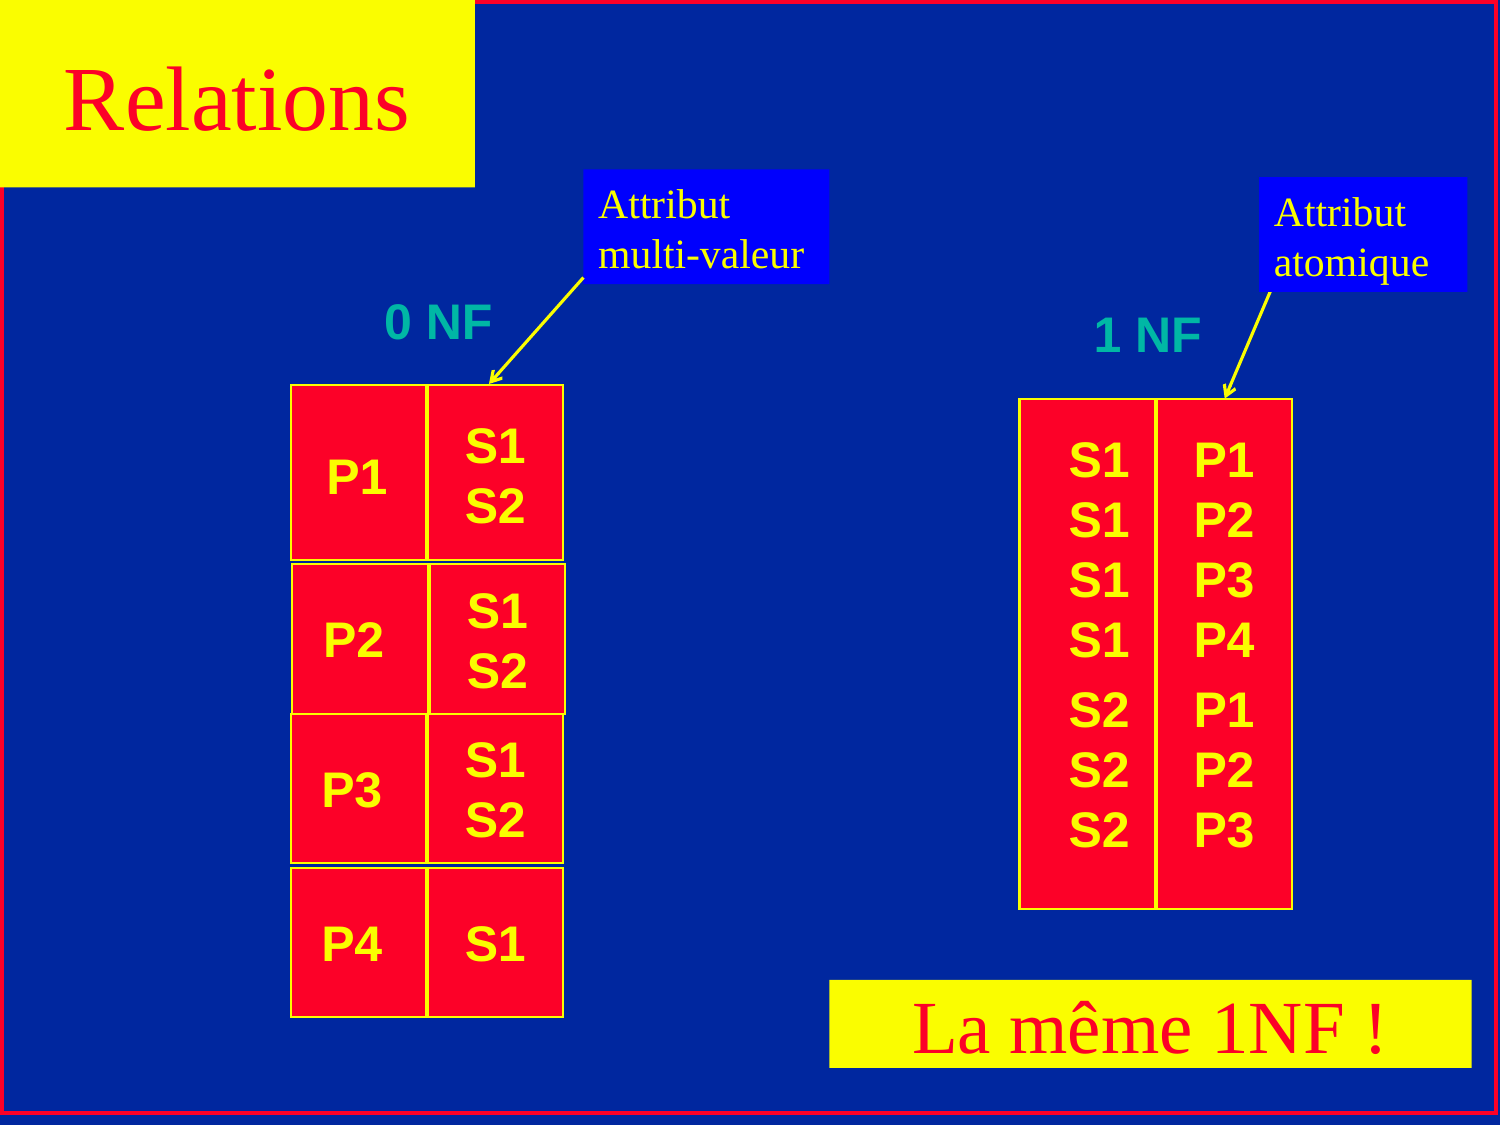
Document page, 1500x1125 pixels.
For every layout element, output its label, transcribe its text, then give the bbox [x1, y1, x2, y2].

text_box [290, 385, 426, 560]
title Relations [0, 0, 476, 188]
text_box [429, 564, 566, 714]
text_box [1157, 398, 1293, 909]
text_box [428, 385, 564, 560]
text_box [1189, 312, 1312, 365]
text_box P3 [306, 750, 428, 825]
text_box [1019, 398, 1155, 909]
text_box S1 S2 [450, 406, 541, 542]
text_box La même 1NF ! [829, 979, 1472, 1068]
text_box [290, 713, 426, 864]
text_box [428, 867, 564, 1018]
text_box P1 P2 P3 [1178, 670, 1270, 865]
text_box P4 [306, 904, 428, 979]
text_box S1 S1 S1 S1 [1053, 420, 1145, 670]
text_box P1 [311, 437, 437, 512]
text_box Attribut atomique [1259, 177, 1468, 292]
text_box [428, 713, 564, 864]
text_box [482, 283, 590, 379]
text_box 0 NF [369, 282, 481, 358]
text_box P2 [308, 600, 429, 676]
text_box [290, 867, 426, 1018]
text_box Attribut multi-valeur [583, 169, 830, 285]
text_box S2 S2 S2 [1053, 670, 1145, 865]
text_box S1 S2 [451, 570, 543, 706]
text_box [292, 564, 428, 714]
text_box S1 S2 [450, 720, 541, 855]
text_box P1 P2 P3 P4 [1178, 420, 1270, 670]
text_box 1 NF [1078, 295, 1217, 370]
text_box S1 [450, 904, 541, 979]
